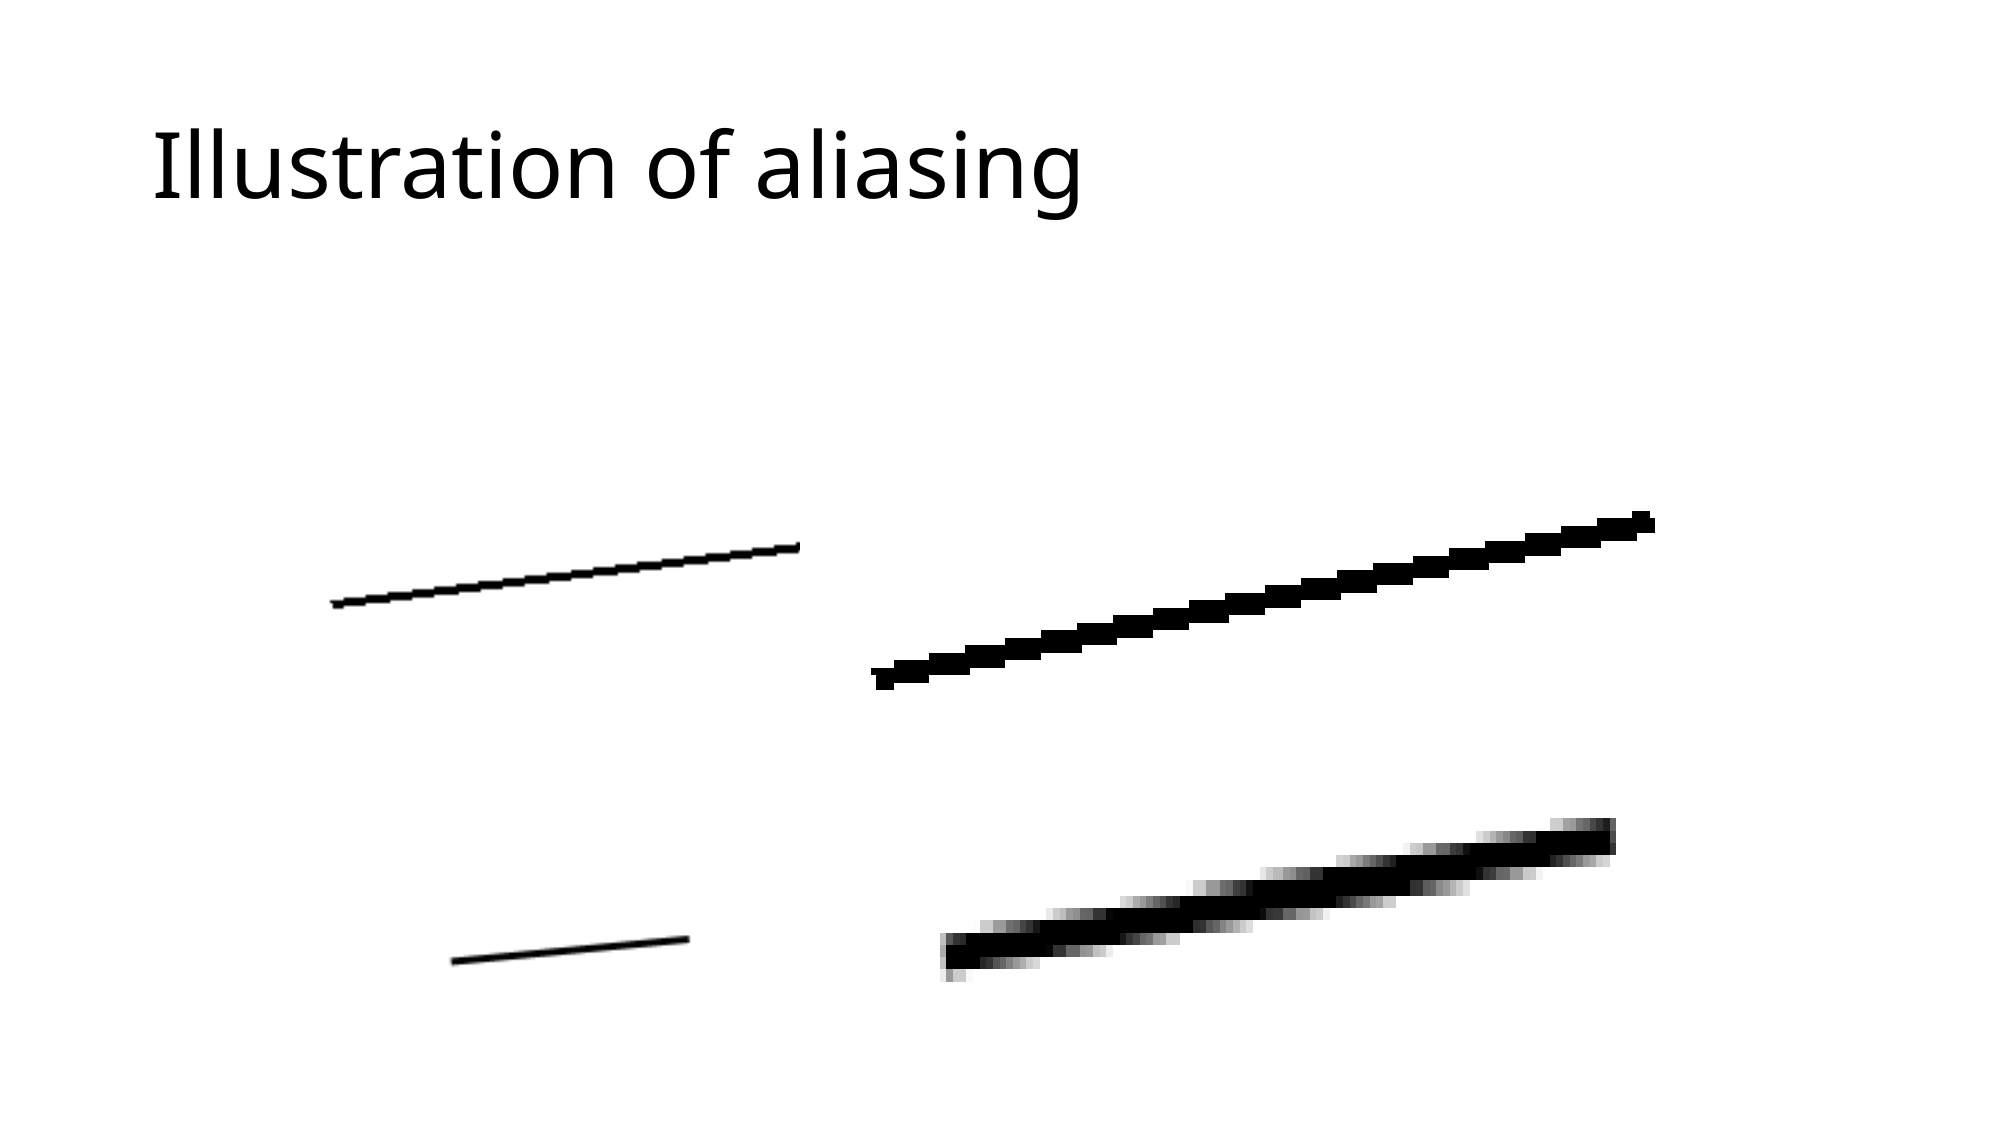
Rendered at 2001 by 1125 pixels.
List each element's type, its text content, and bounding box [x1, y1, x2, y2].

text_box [287, 474, 799, 651]
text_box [324, 824, 799, 1075]
title Illustration of aliasing [137, 59, 1863, 278]
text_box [799, 803, 1700, 1125]
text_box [799, 324, 1700, 803]
